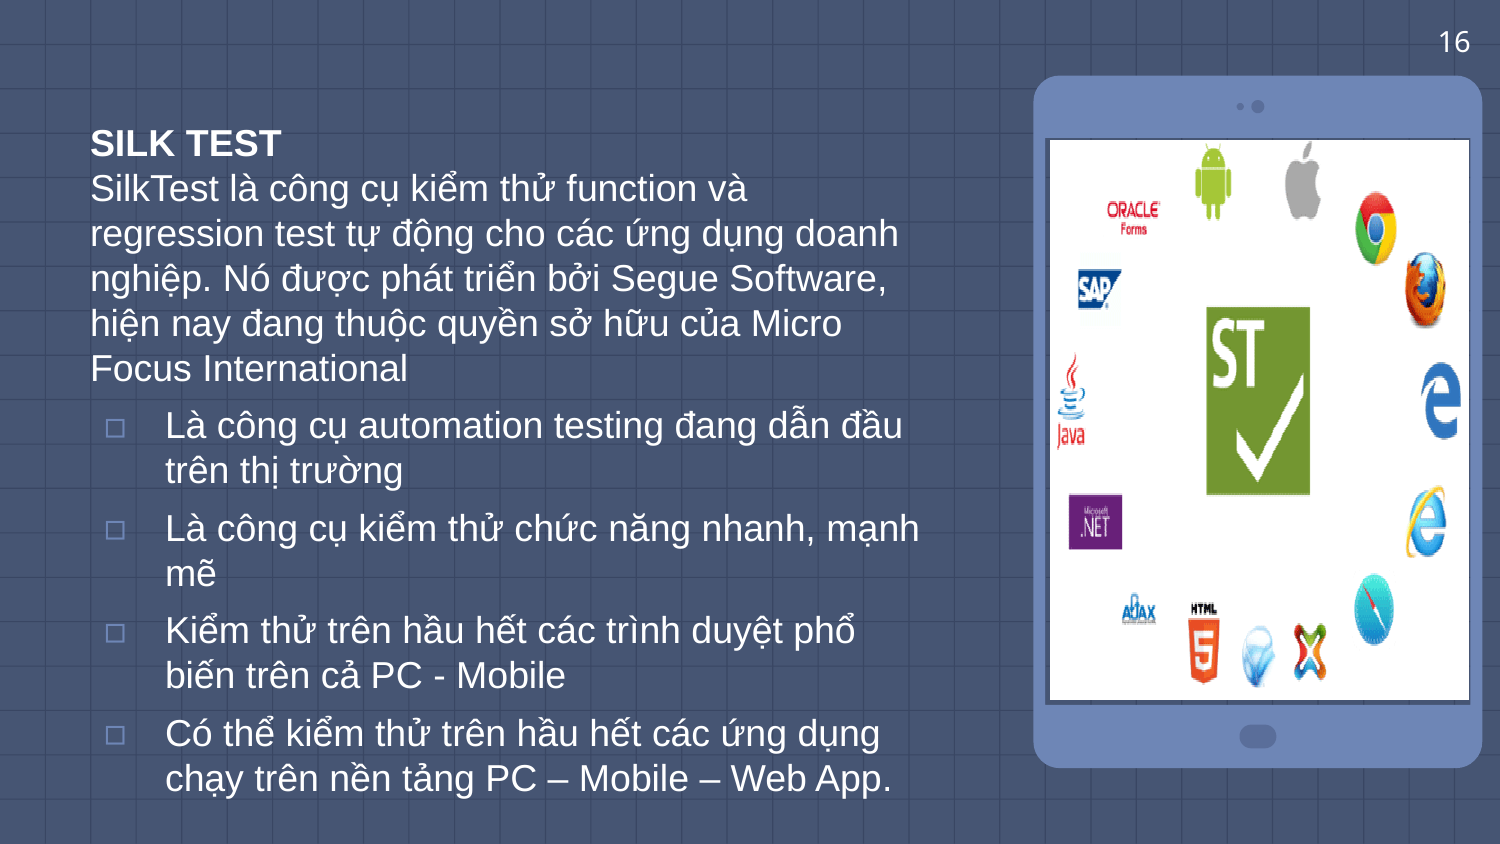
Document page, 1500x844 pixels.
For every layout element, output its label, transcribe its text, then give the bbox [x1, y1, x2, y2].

slide_number 16 [1408, 0, 1500, 88]
picture [1049, 140, 1469, 700]
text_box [1033, 75, 1483, 769]
list SILK TEST SilkTest là công cụ kiểm thử function và regression test tự động cho các ứng dụng doanh nghiệp. Nó được phát triển bởi Segue Software, hiện nay đang thuộc quyền sở hữu của Micro Focus International Là công cụ automation testing đang dẫn đầu trên thị trường Là công cụ kiểm thử chức năng nhanh, mạnh mẽ Kiểm thử trên hầu hết các trình duyệt phổ biến trên cả PC - Mobile Có thể kiểm thử trên hầu hết các ứng dụng chạy trên nền tảng PC – Mobile – Web App. [75, 103, 946, 750]
